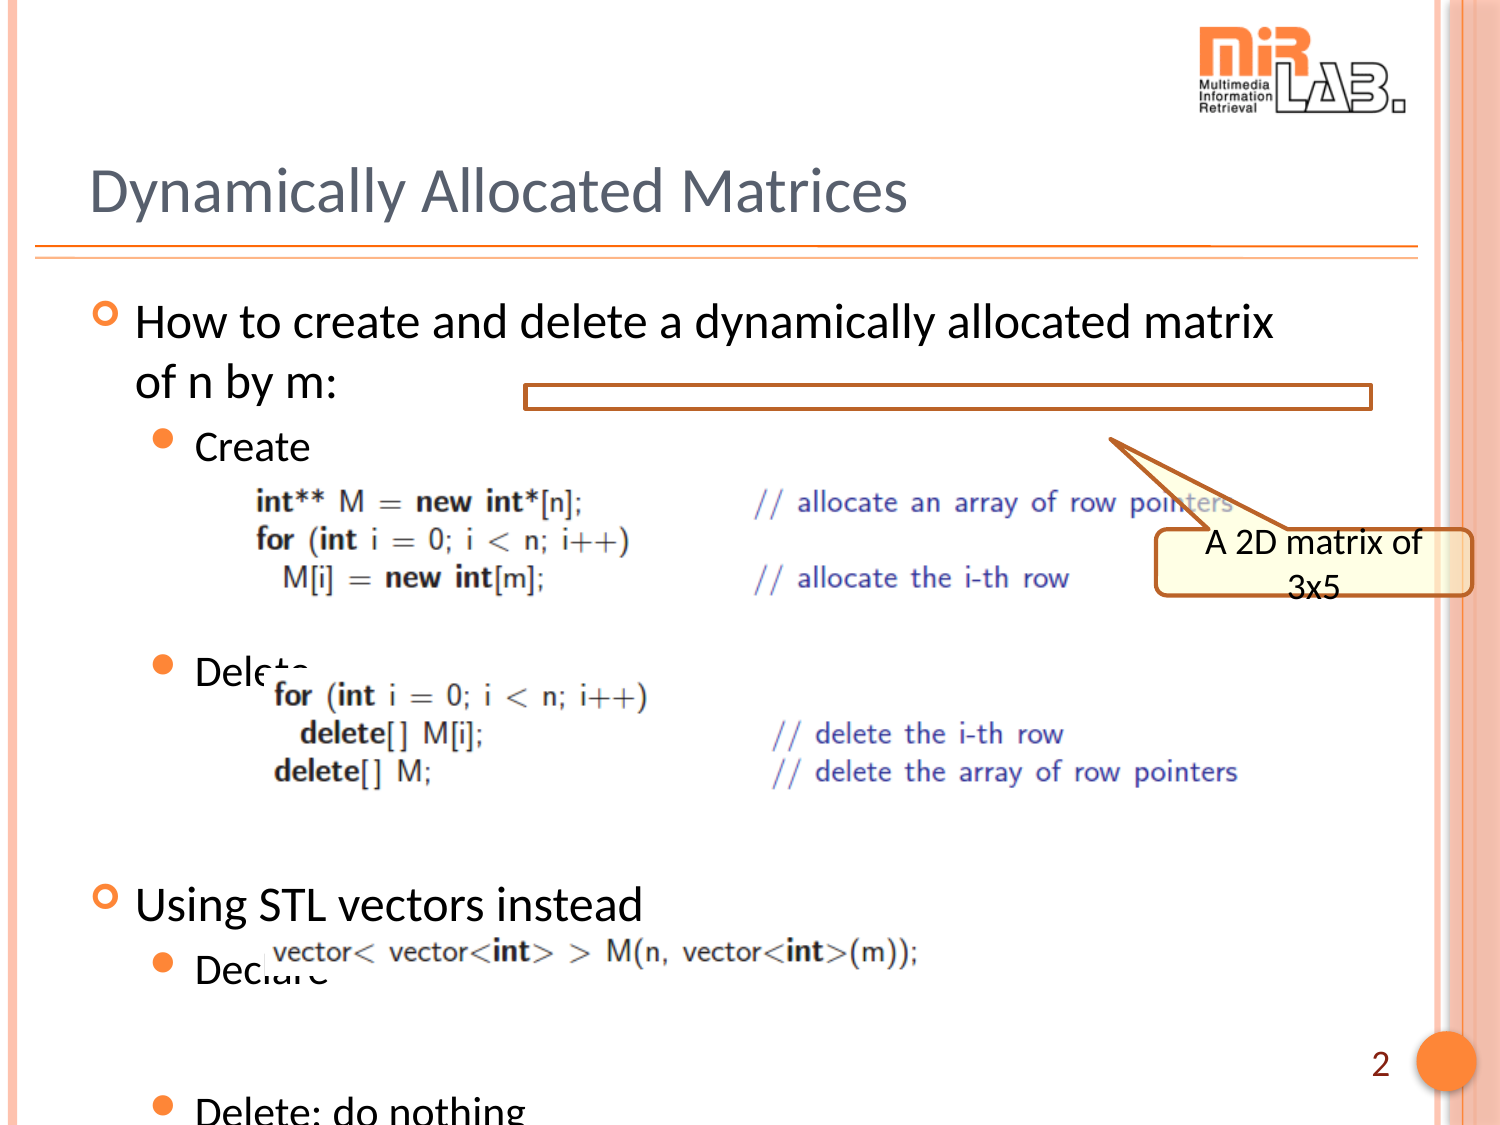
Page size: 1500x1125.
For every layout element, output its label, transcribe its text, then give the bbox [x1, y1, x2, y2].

text_box [523, 383, 1373, 411]
list How to create and delete a dynamically allocated matrix of n by m: Create Delete Using STL vectors instead Declare Delete: do nothing [75, 281, 1300, 1062]
picture [263, 668, 1259, 799]
picture [245, 479, 1255, 603]
picture [265, 928, 926, 977]
text_box A 2D matrix of 3x5 [1262, 513, 1475, 598]
title Dynamically Allocated Matrices [75, 45, 1372, 233]
picture [1195, 22, 1408, 118]
text_box A 2D matrix of 3x5 [1108, 436, 1188, 476]
